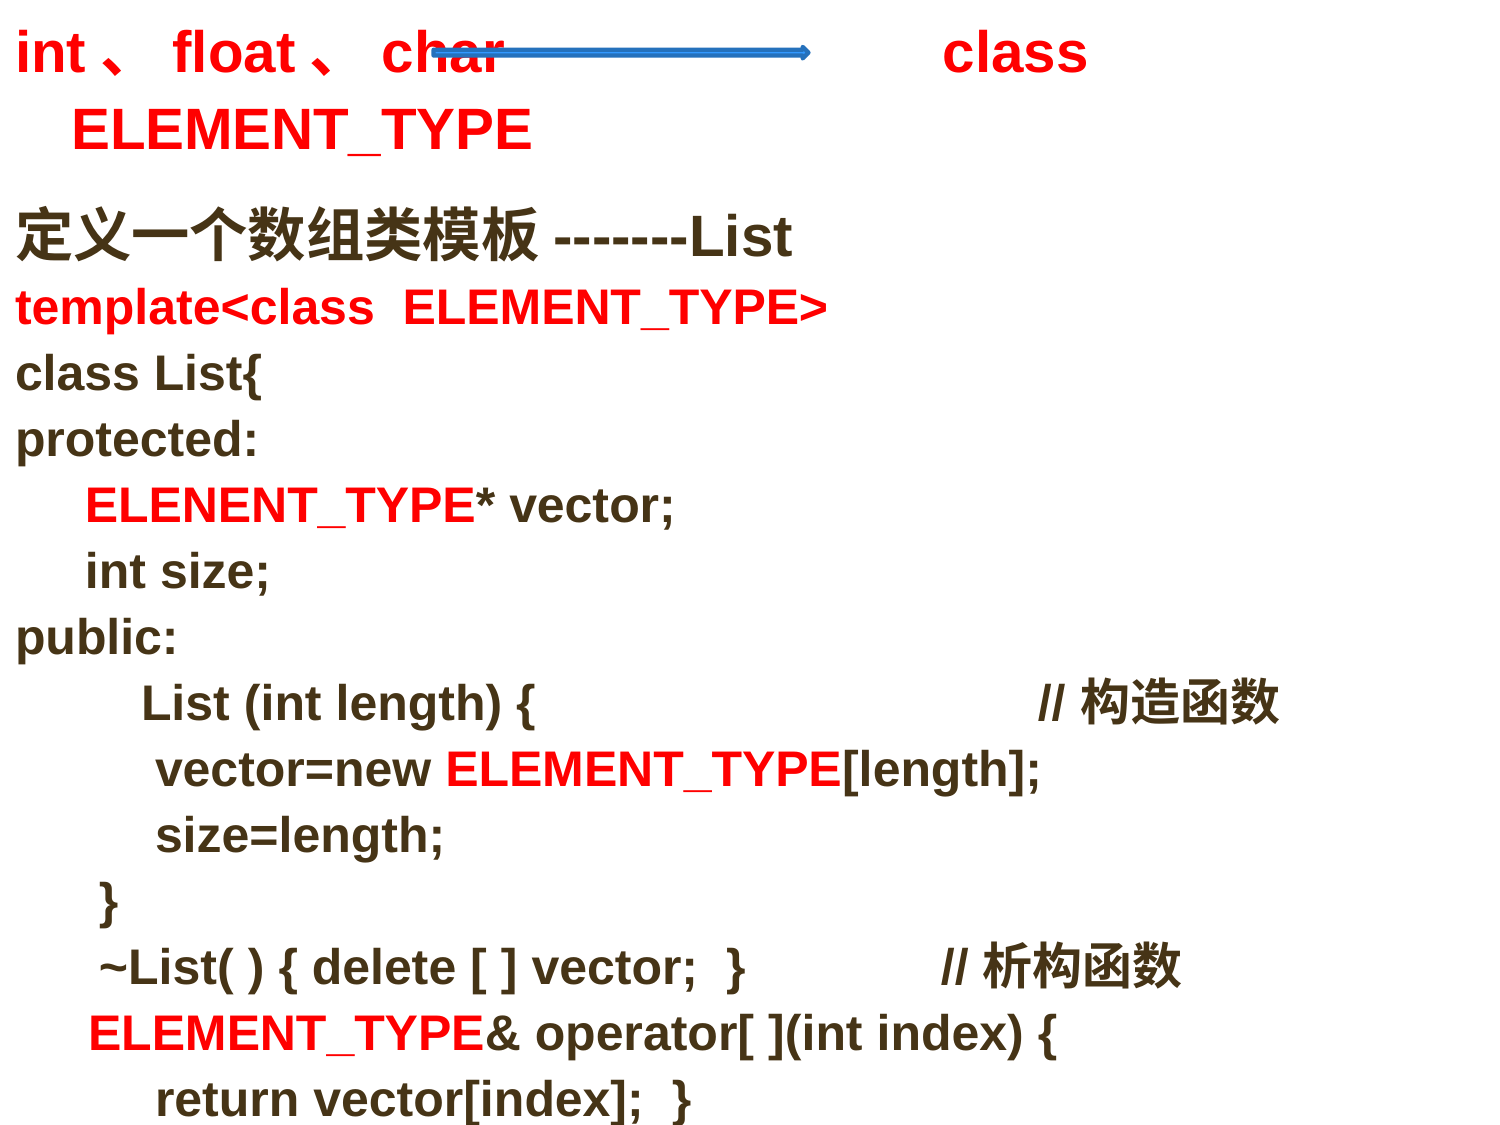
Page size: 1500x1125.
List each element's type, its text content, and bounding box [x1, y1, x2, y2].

text_box [431, 44, 811, 61]
list int、float、char class ELEMENT_TYPE 定义一个数组类模板-------List template<class ELEMENT_TYPE> class List{ protected: ELENENT_TYPE* vector; int size; public: List (int length) { //构造函数 vector=new ELEMENT_TYPE[length]; size=length; } ~List( ) { delete [ ] vector; } //析构函数 ELEMENT_TYPE& operator[ ](int index) { return vector[index]; } }; [0, 0, 1500, 1059]
